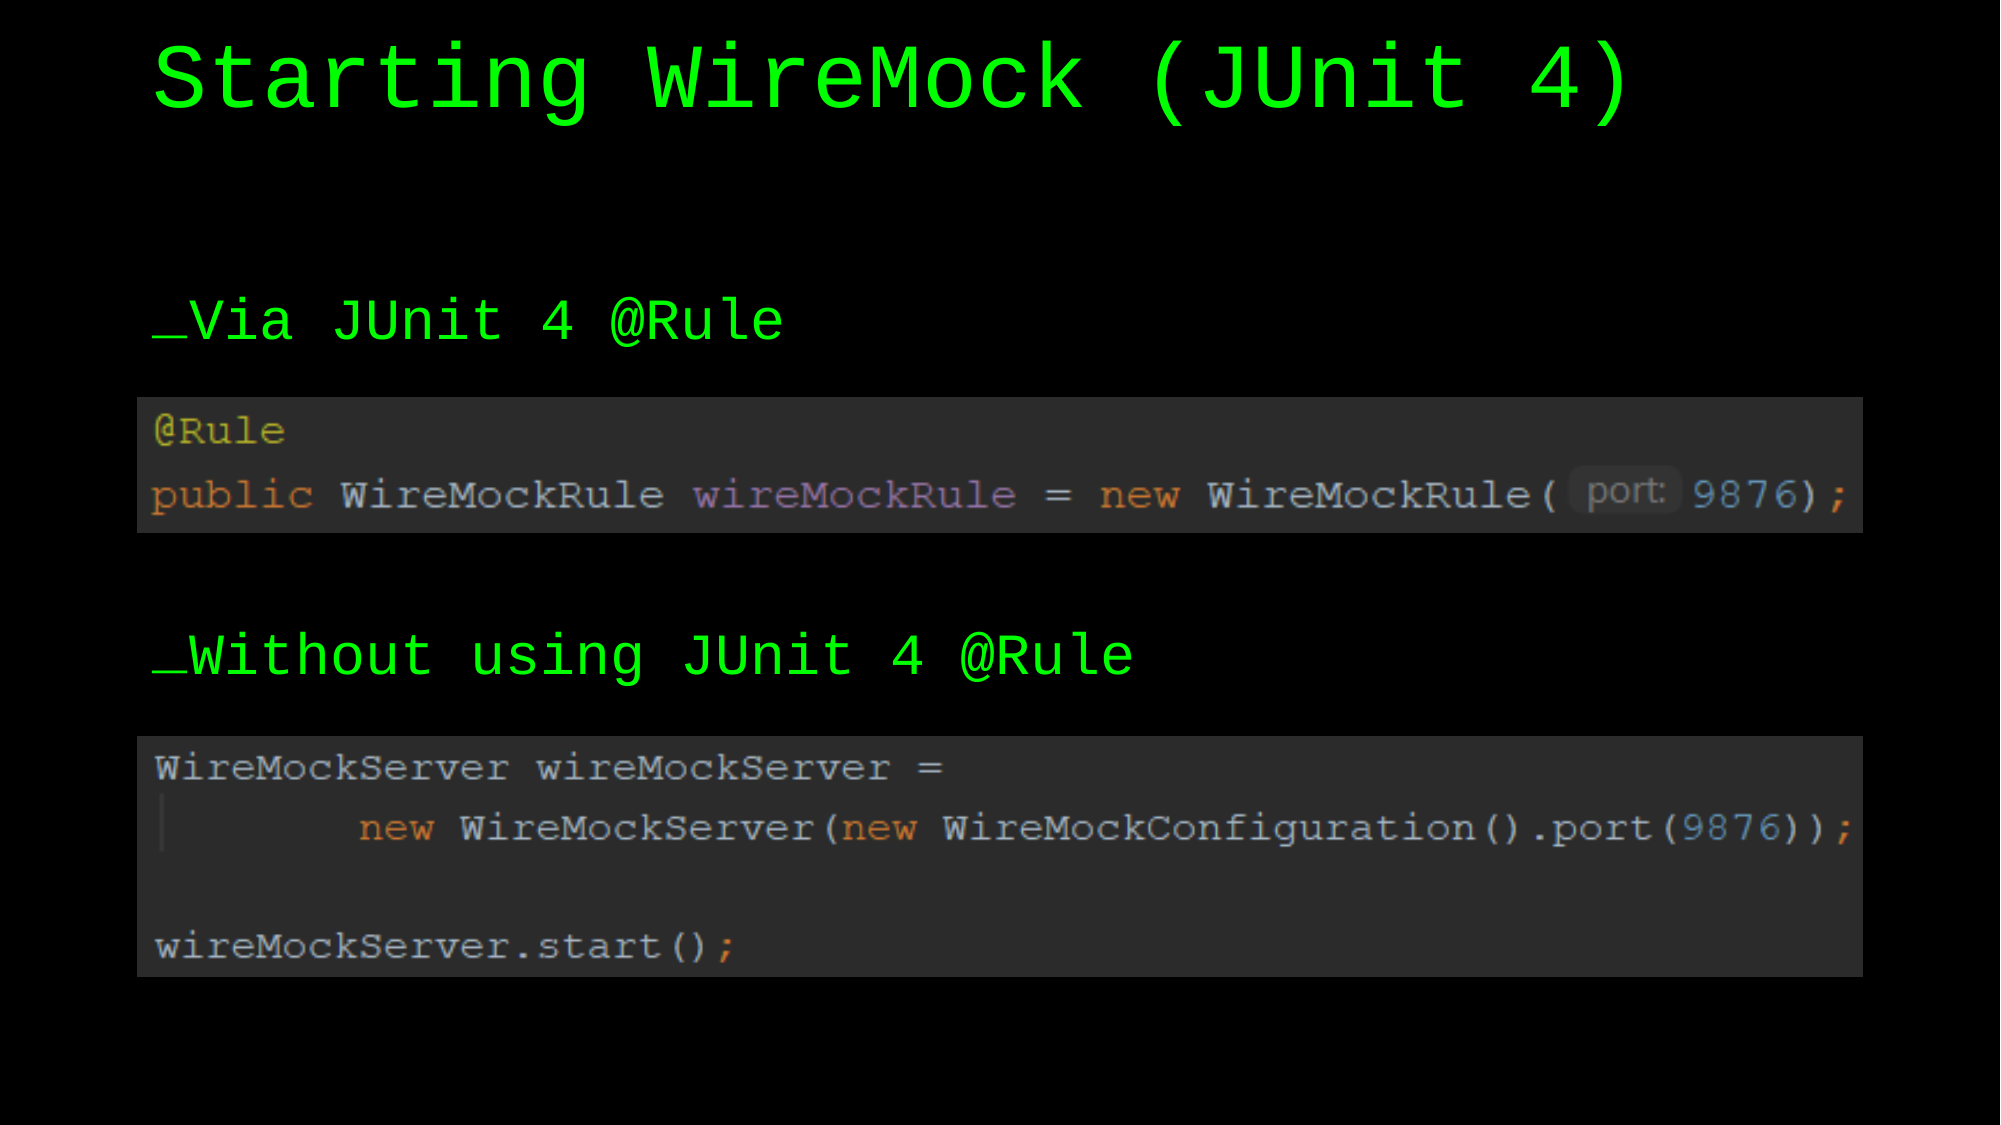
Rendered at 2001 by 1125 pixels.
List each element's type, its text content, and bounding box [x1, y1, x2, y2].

picture [137, 397, 1863, 533]
list Via JUnit 4 @Rule Without using JUnit 4 @Rule [137, 281, 1966, 1089]
picture [137, 736, 1863, 977]
title Starting WireMock (JUnit 4) [137, 0, 1863, 155]
